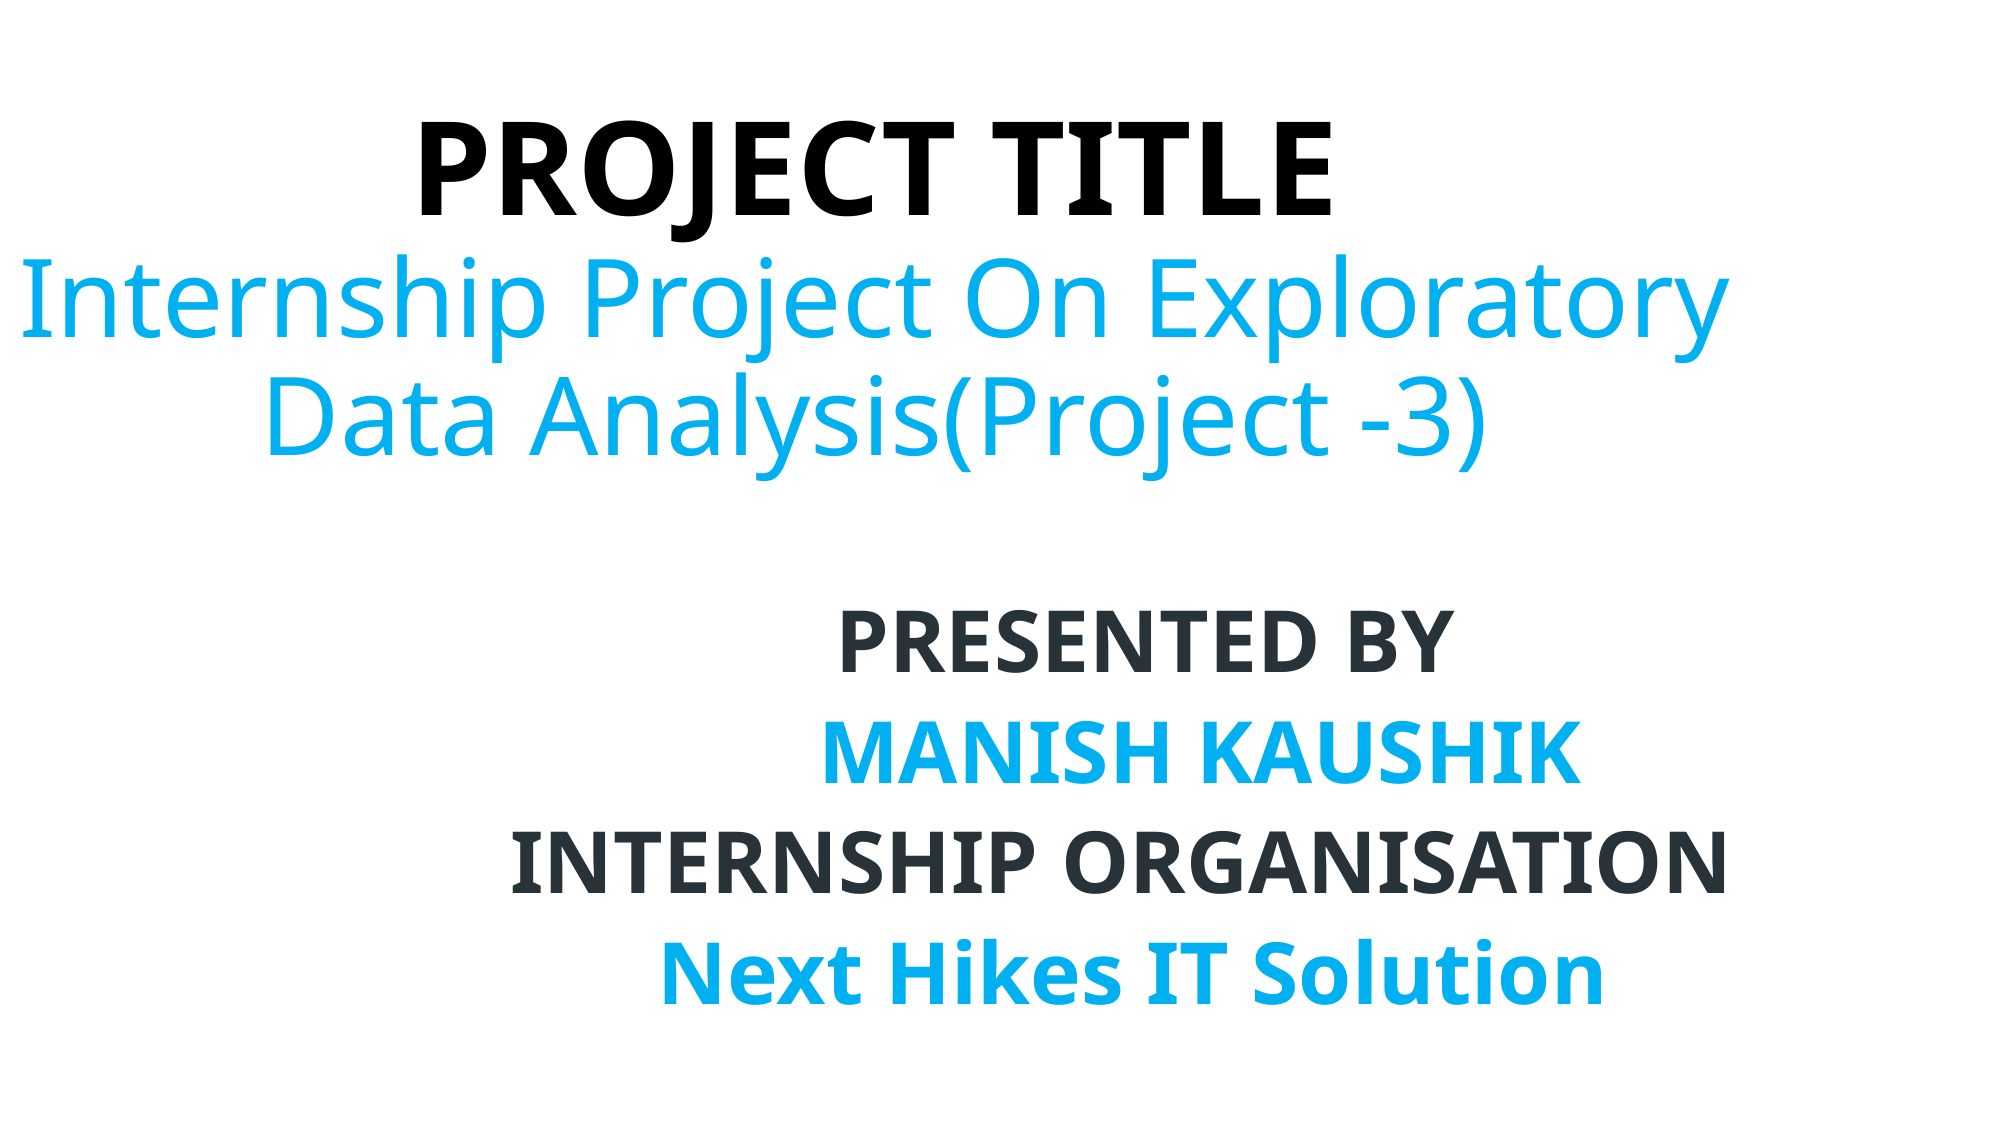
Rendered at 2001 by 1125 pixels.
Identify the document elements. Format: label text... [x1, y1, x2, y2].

subtitle PRESENTED BY MANISH KAUSHIK INTERNSHIP ORGANISATION Next Hikes IT Solution [249, 590, 1750, 1060]
title PROJECT TITLE Internship Project On Exploratory Data Analysis(Project -3) [0, 0, 1750, 734]
